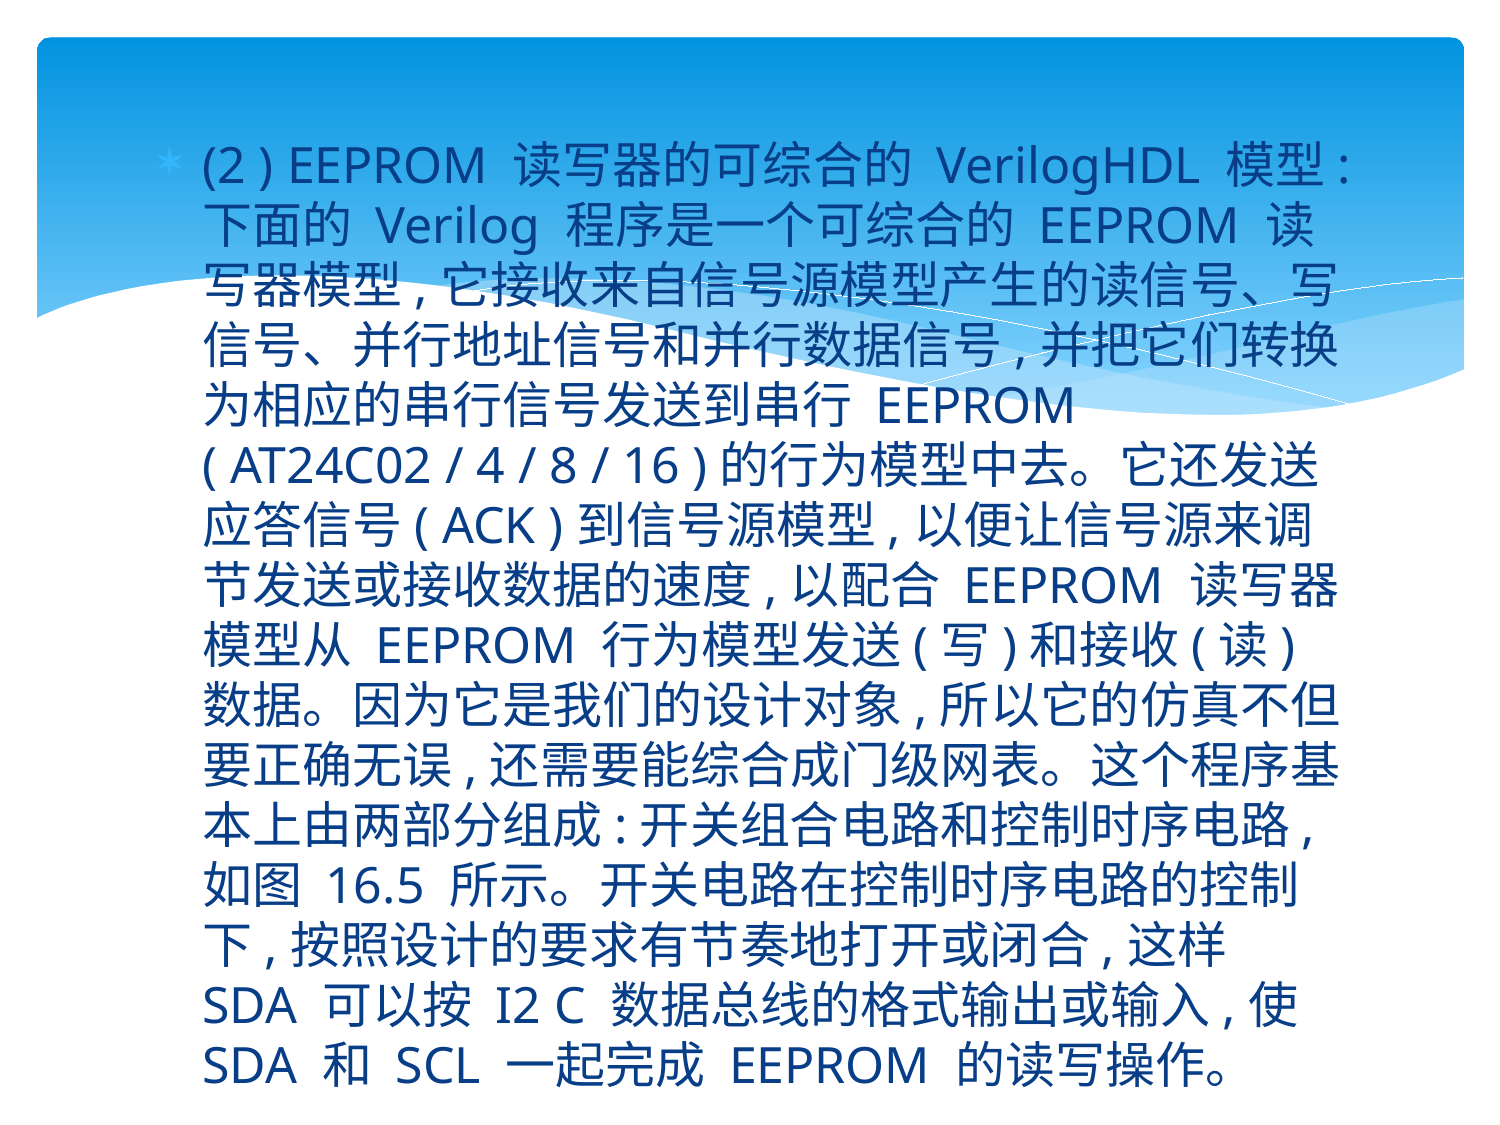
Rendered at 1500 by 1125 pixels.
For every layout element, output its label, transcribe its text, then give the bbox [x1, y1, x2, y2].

list (2 ) EEPROM 读写器的可综合的 VerilogHDL 模型:下面的 Verilog 程序是一个可综合的 EEPROM 读写器模型,它接收来自信号源模型产生的读信号、写信号、并行地址信号和并行数据信号,并把它们转换为相应的串行信号发送到串行 EEPROM ( AT24C02 / 4 / 8 / 16 )的行为模型中去。它还发送应答信号( ACK )到信号源模型,以便让信号源来调节发送或接收数据的速度,以配合 EEPROM 读写器模型从 EEPROM 行为模型发送(写)和接收(读)数据。因为它是我们的设计对象,所以它的仿真不但要正确无误,还需要能综合成门级网表。这个程序基本上由两部分组成:开关组合电路和控制时序电路,如图 16.5 所示。开关电路在控制时序电路的控制下,按照设计的要求有节奏地打开或闭合,这样 SDA 可以按 I2 C 数据总线的格式输出或输入,使 SDA 和 SCL 一起完成 EEPROM 的读写操作。 [142, 244, 1358, 693]
title [75, 38, 1425, 244]
